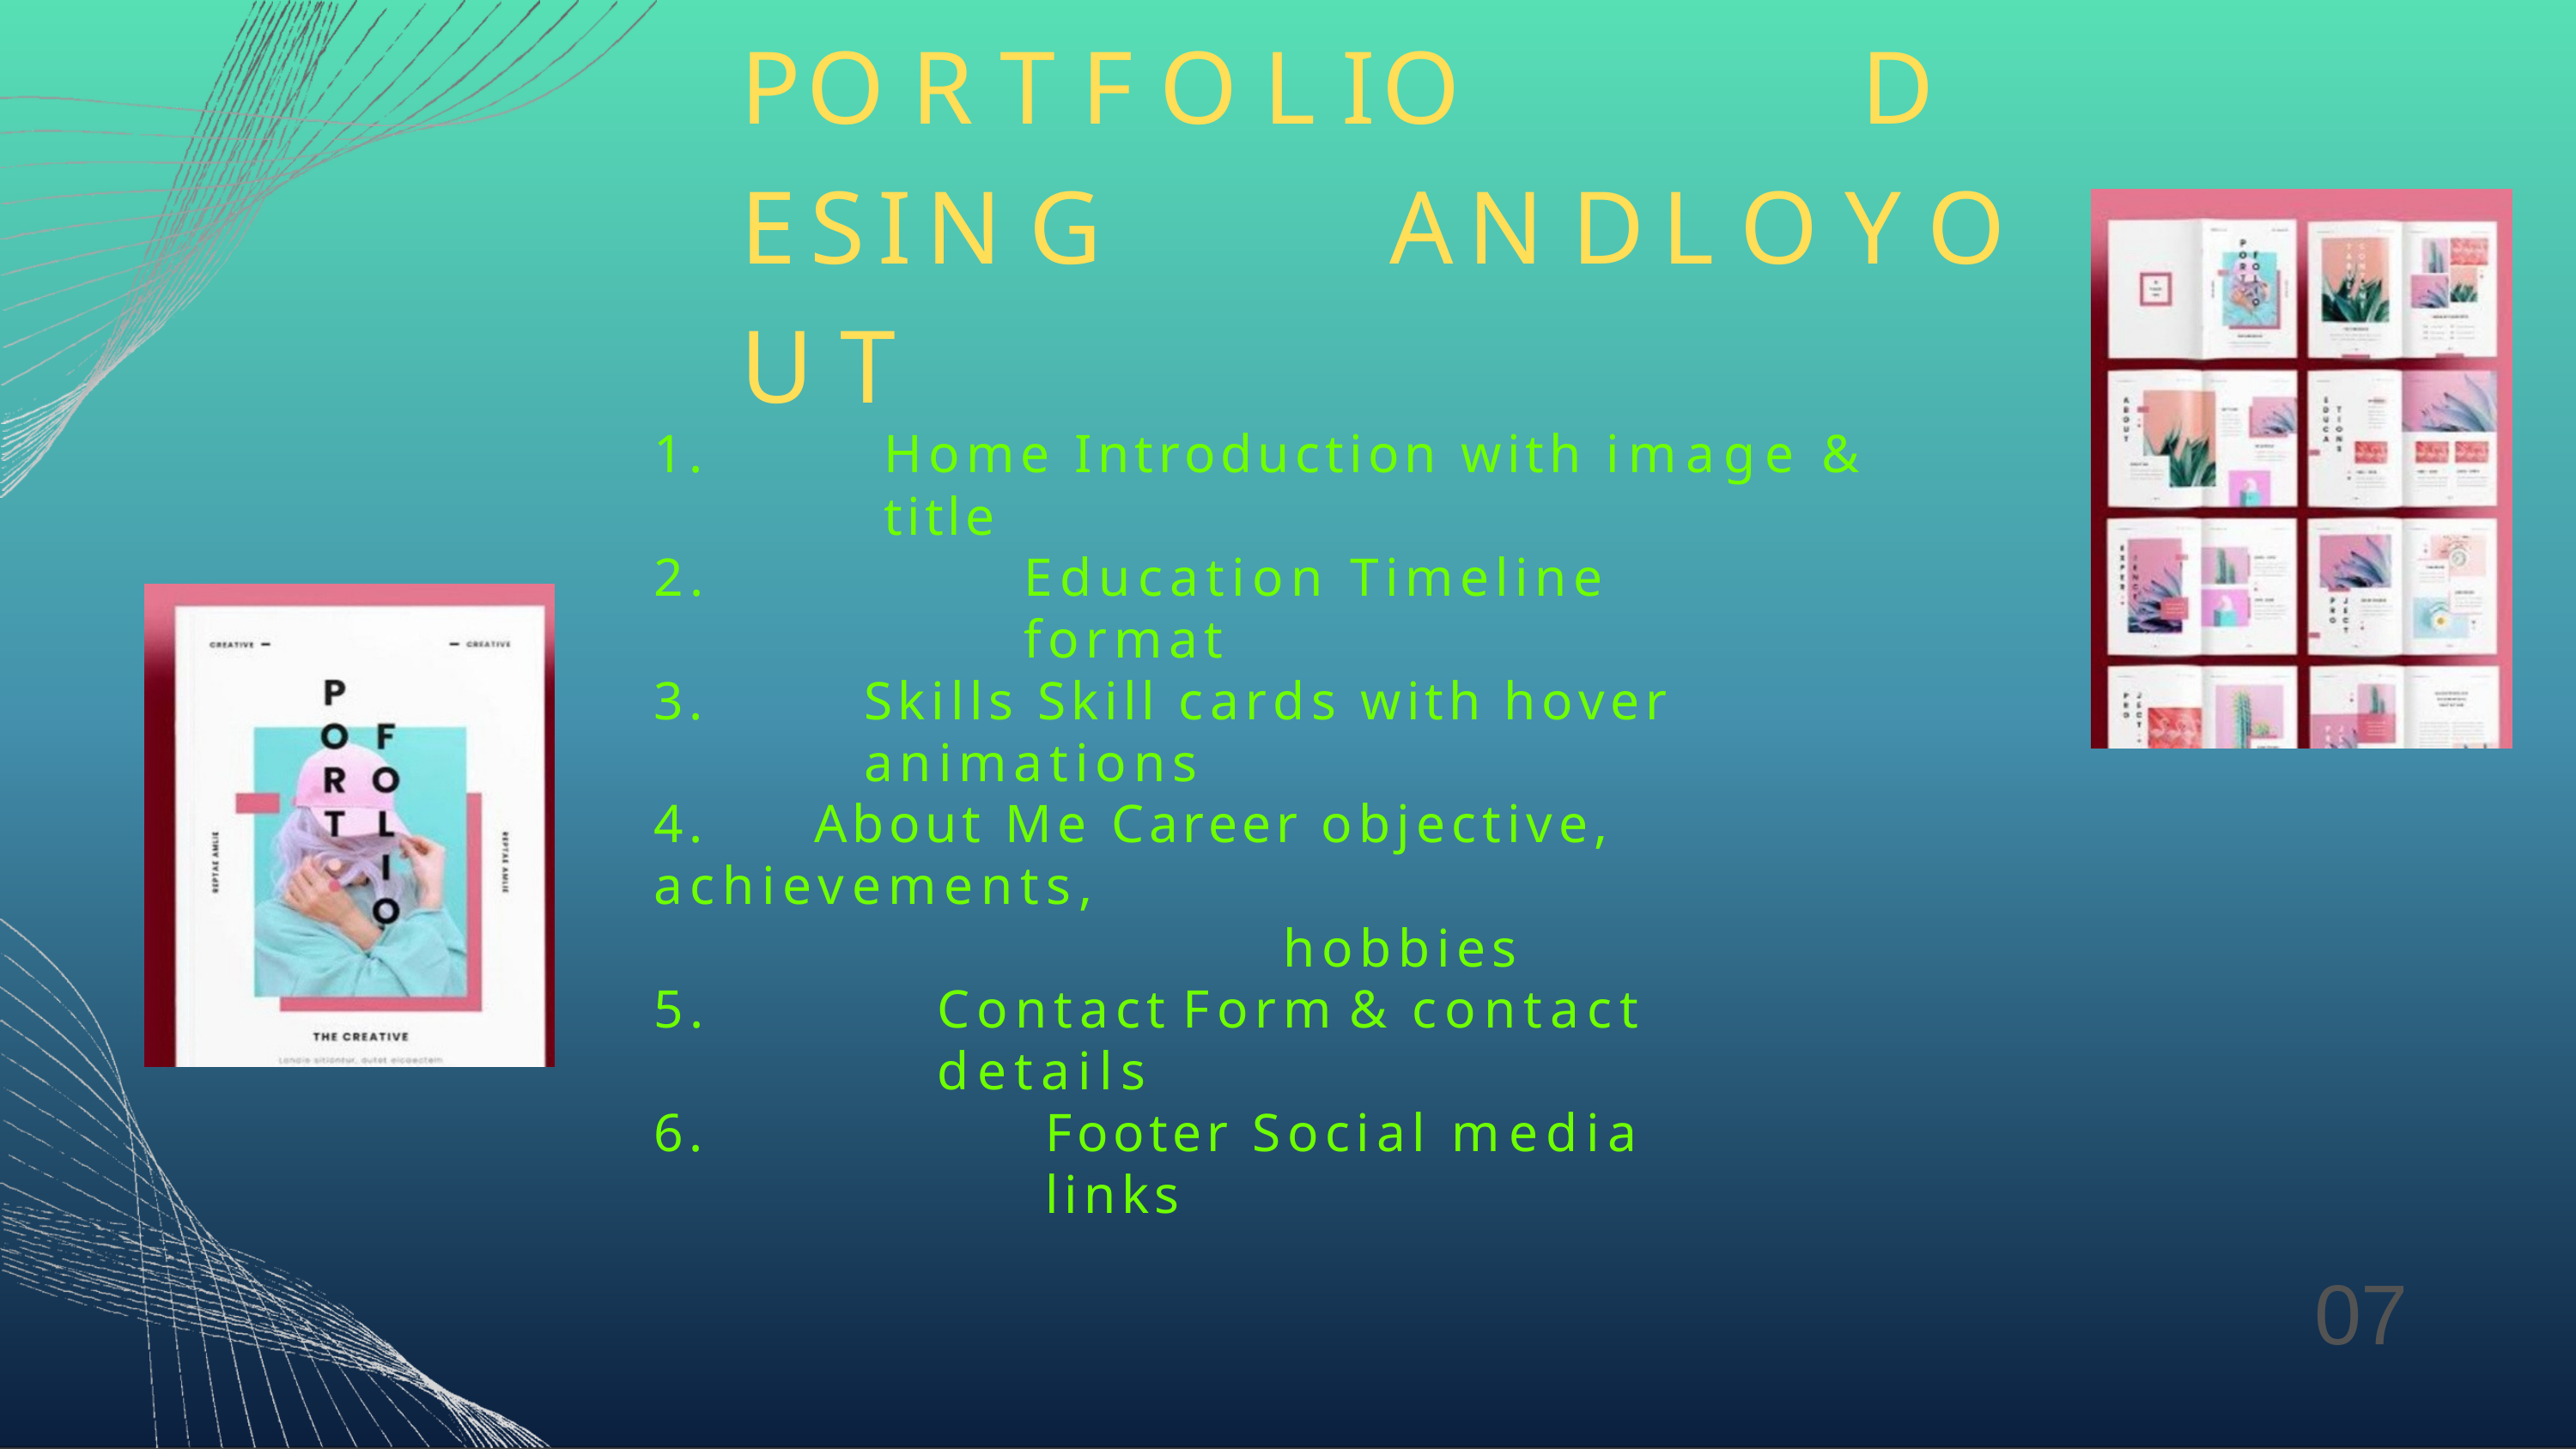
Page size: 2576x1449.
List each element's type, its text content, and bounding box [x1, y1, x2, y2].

picture [0, 0, 2576, 1449]
title PO R T F O L IO D ESIN G AN D L O Y O U T [738, 3, 2102, 186]
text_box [0, 189, 2512, 1449]
